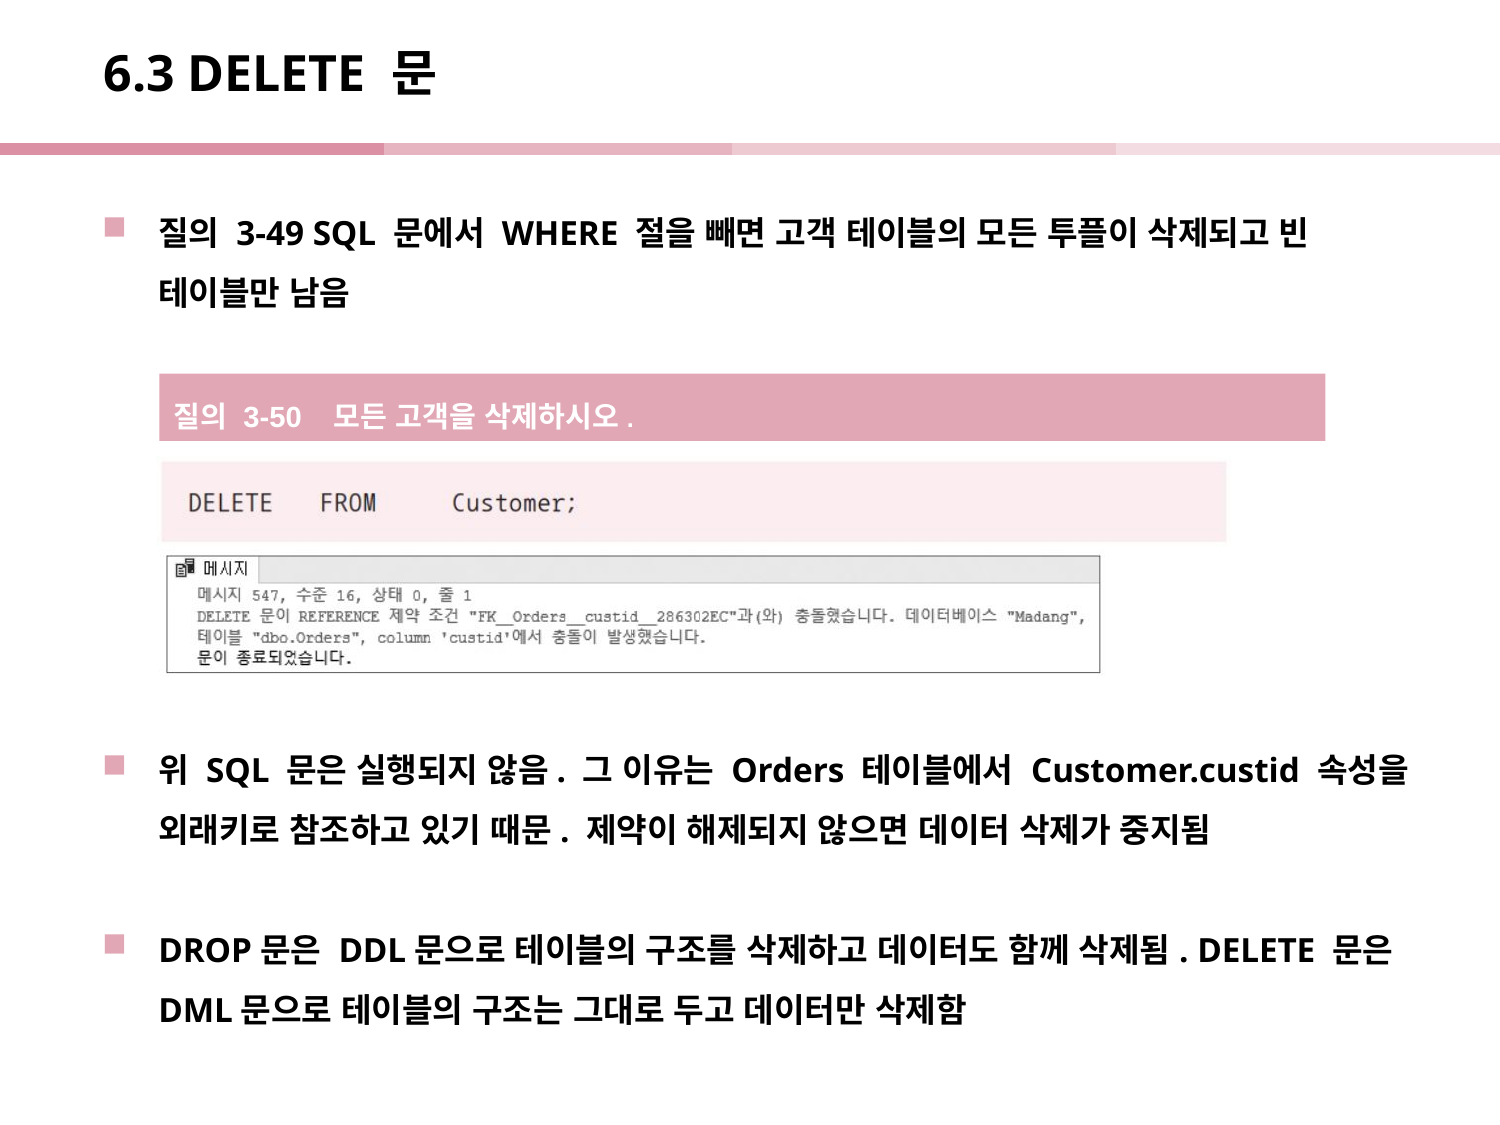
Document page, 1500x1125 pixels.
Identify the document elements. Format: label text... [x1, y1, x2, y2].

picture [156, 456, 1232, 677]
title 6.3 DELETE 문 [88, 30, 1329, 121]
text_box 질의 3-50 모든 고객을 삭제하시오. [159, 373, 1326, 441]
list 질의 3-49 SQL 문에서 WHERE 절을 빼면 고객 테이블의 모든 투플이 삭제되고 빈 테이블만 남음 위 SQL 문은 실행되지 않음. 그 이유는 Orders 테이블에서 Customer.custid 속성을 외래키로 참조하고 있기 때문. 제약이 해제되지 않으면 데이터 삭제가 중지됨 DROP문은 DDL문으로 테이블의 구조를 삭제하고 데이터도 함께 삭제됨. DELETE 문은 DML문으로 테이블의 구조는 그대로 두고 데이터만 삭제함 [86, 184, 1434, 1071]
